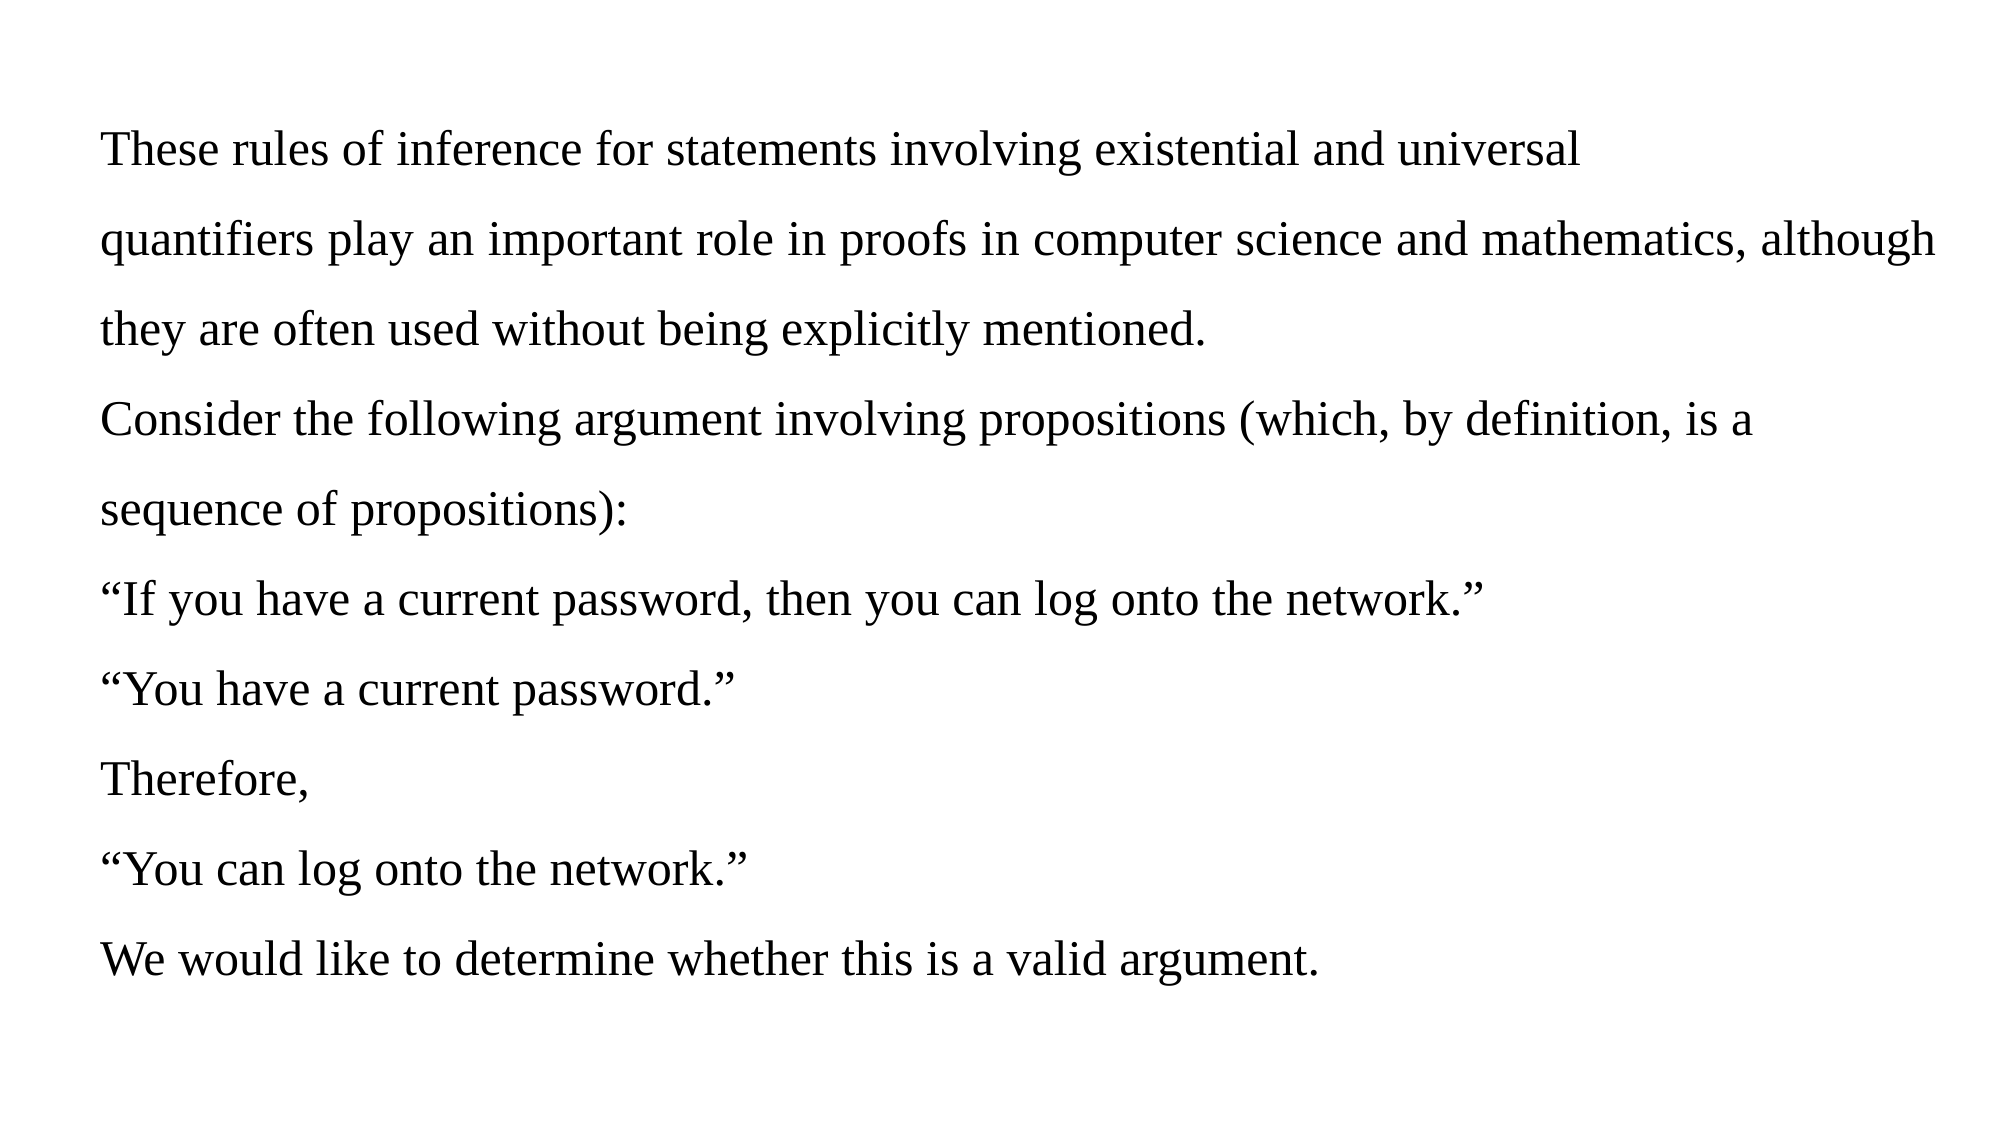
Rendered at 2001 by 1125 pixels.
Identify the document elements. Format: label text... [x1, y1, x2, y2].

text_box These rules of inference for statements involving existential and universal quantifiers play an important role in proofs in computer science and mathematics, although they are often used without being explicitly mentioned. Consider the following argument involving propositions (which, by definition, is a sequence of propositions): “If you have a current password, then you can log onto the network.” “You have a current password.” Therefore, “You can log onto the network.” We would like to determine whether this is a valid argument. [85, 78, 1953, 994]
